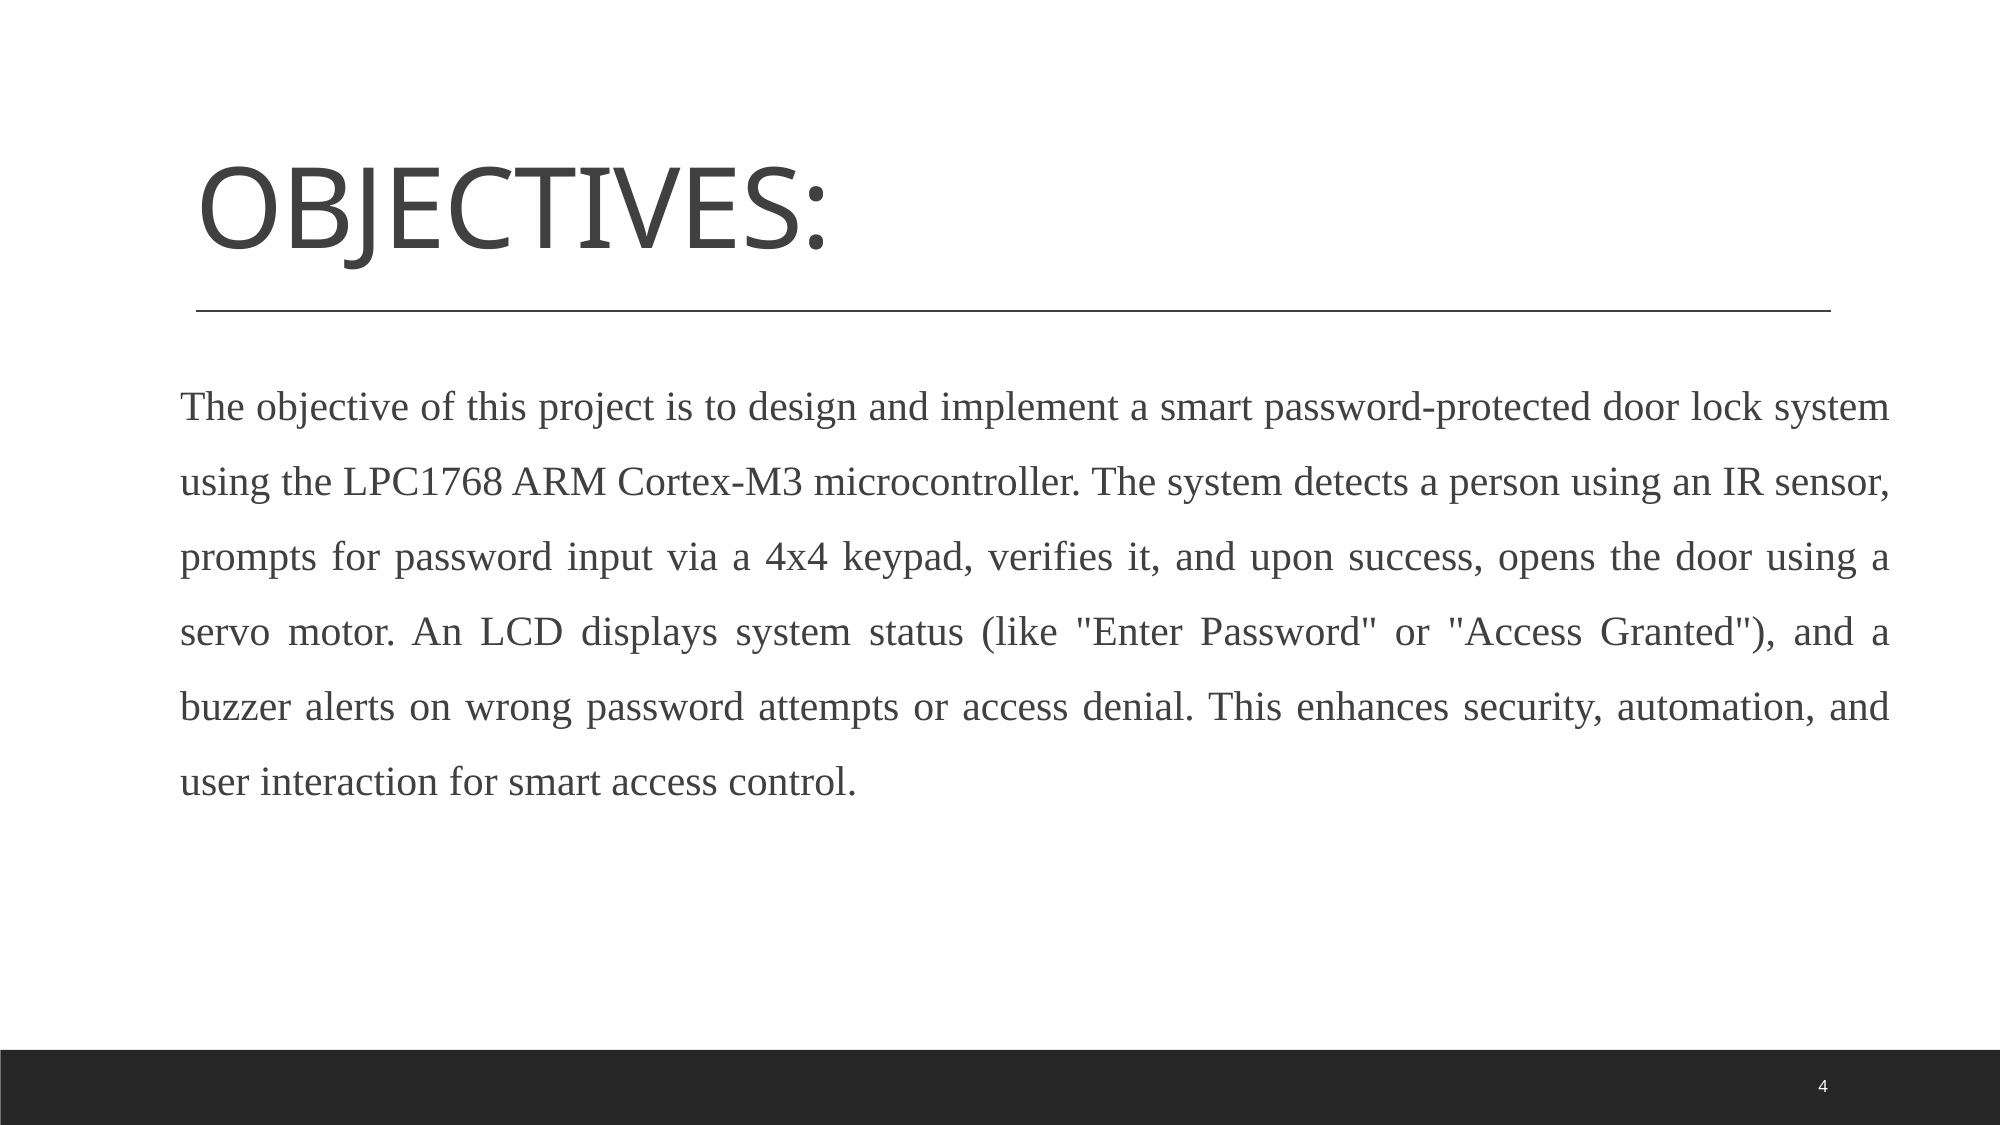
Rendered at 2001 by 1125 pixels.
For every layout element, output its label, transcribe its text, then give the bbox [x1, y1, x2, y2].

slide_number 4 [1803, 1057, 1932, 1118]
title OBJECTIVES: [180, 42, 1830, 281]
list The objective of this project is to design and implement a smart password-protected door lock system using the LPC1768 ARM Cortex-M3 microcontroller. The system detects a person using an IR sensor, prompts for password input via a 4x4 keypad, verifies it, and upon success, opens the door using a servo motor. An LCD displays system status (like "Enter Password" or "Access Granted"), and a buzzer alerts on wrong password attempts or access denial. This enhances security, automation, and user interaction for smart access control. [180, 345, 1892, 953]
